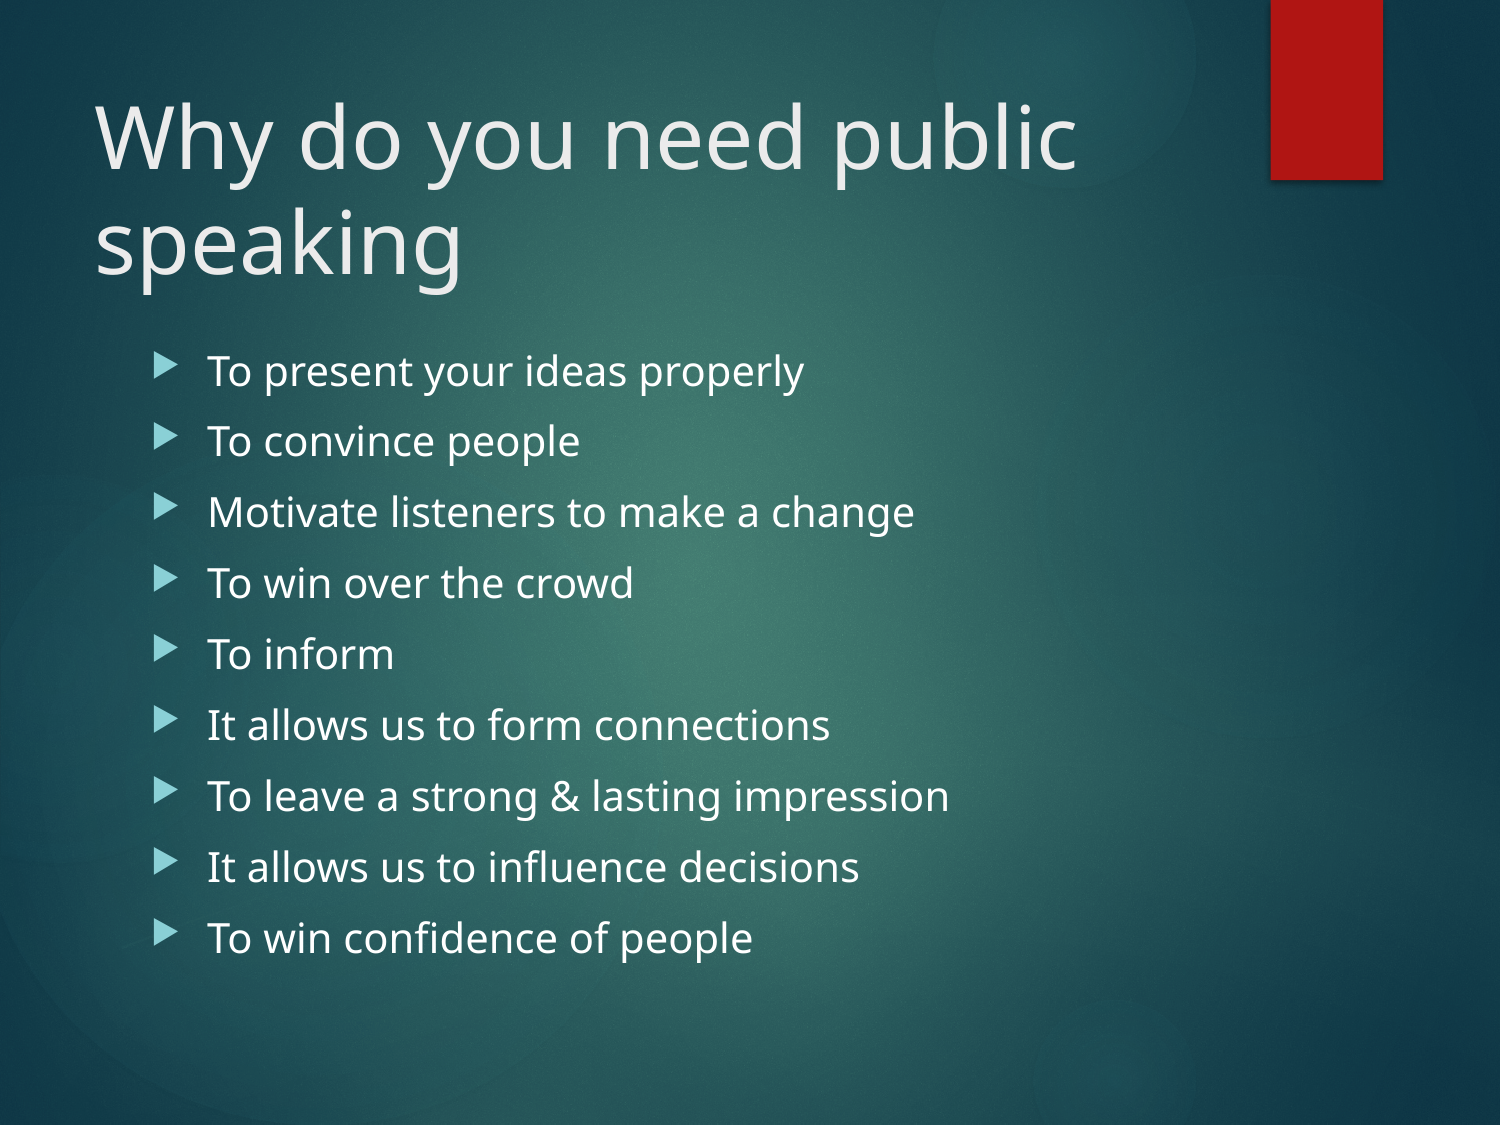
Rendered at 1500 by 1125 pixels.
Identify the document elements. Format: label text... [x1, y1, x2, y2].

title Why do you need public speaking [79, 74, 1237, 304]
list To present your ideas properly To convince people Motivate listeners to make a change To win over the crowd To inform It allows us to form connections To leave a strong & lasting impression It allows us to influence decisions To win confidence of people [135, 336, 1237, 1025]
